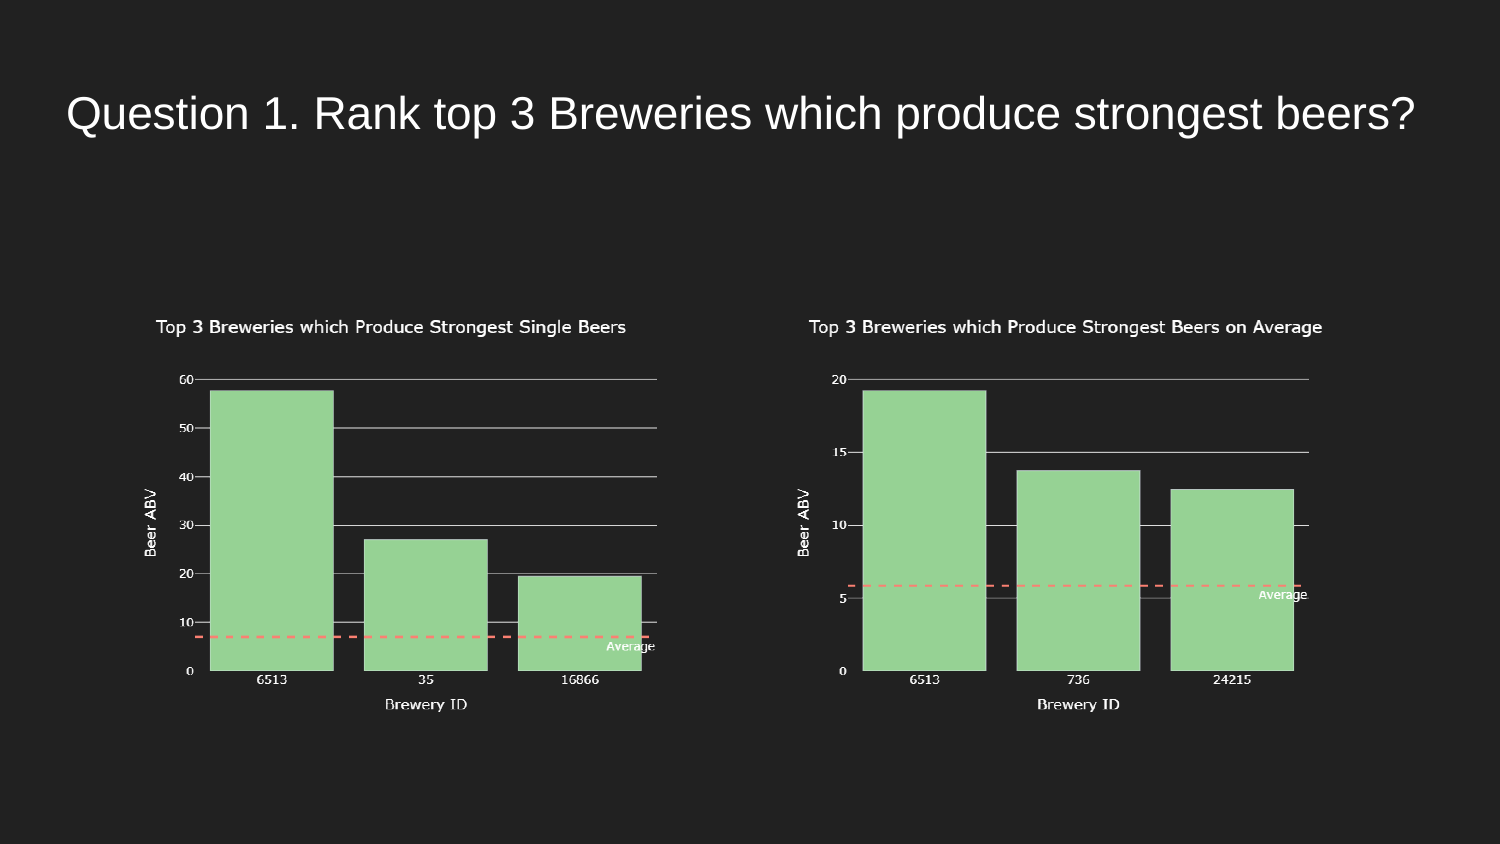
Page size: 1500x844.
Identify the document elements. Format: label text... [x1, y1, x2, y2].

picture [126, 290, 725, 739]
picture [779, 290, 1378, 739]
title Question 1. Rank top 3 Breweries which produce strongest beers? [51, 72, 1449, 167]
